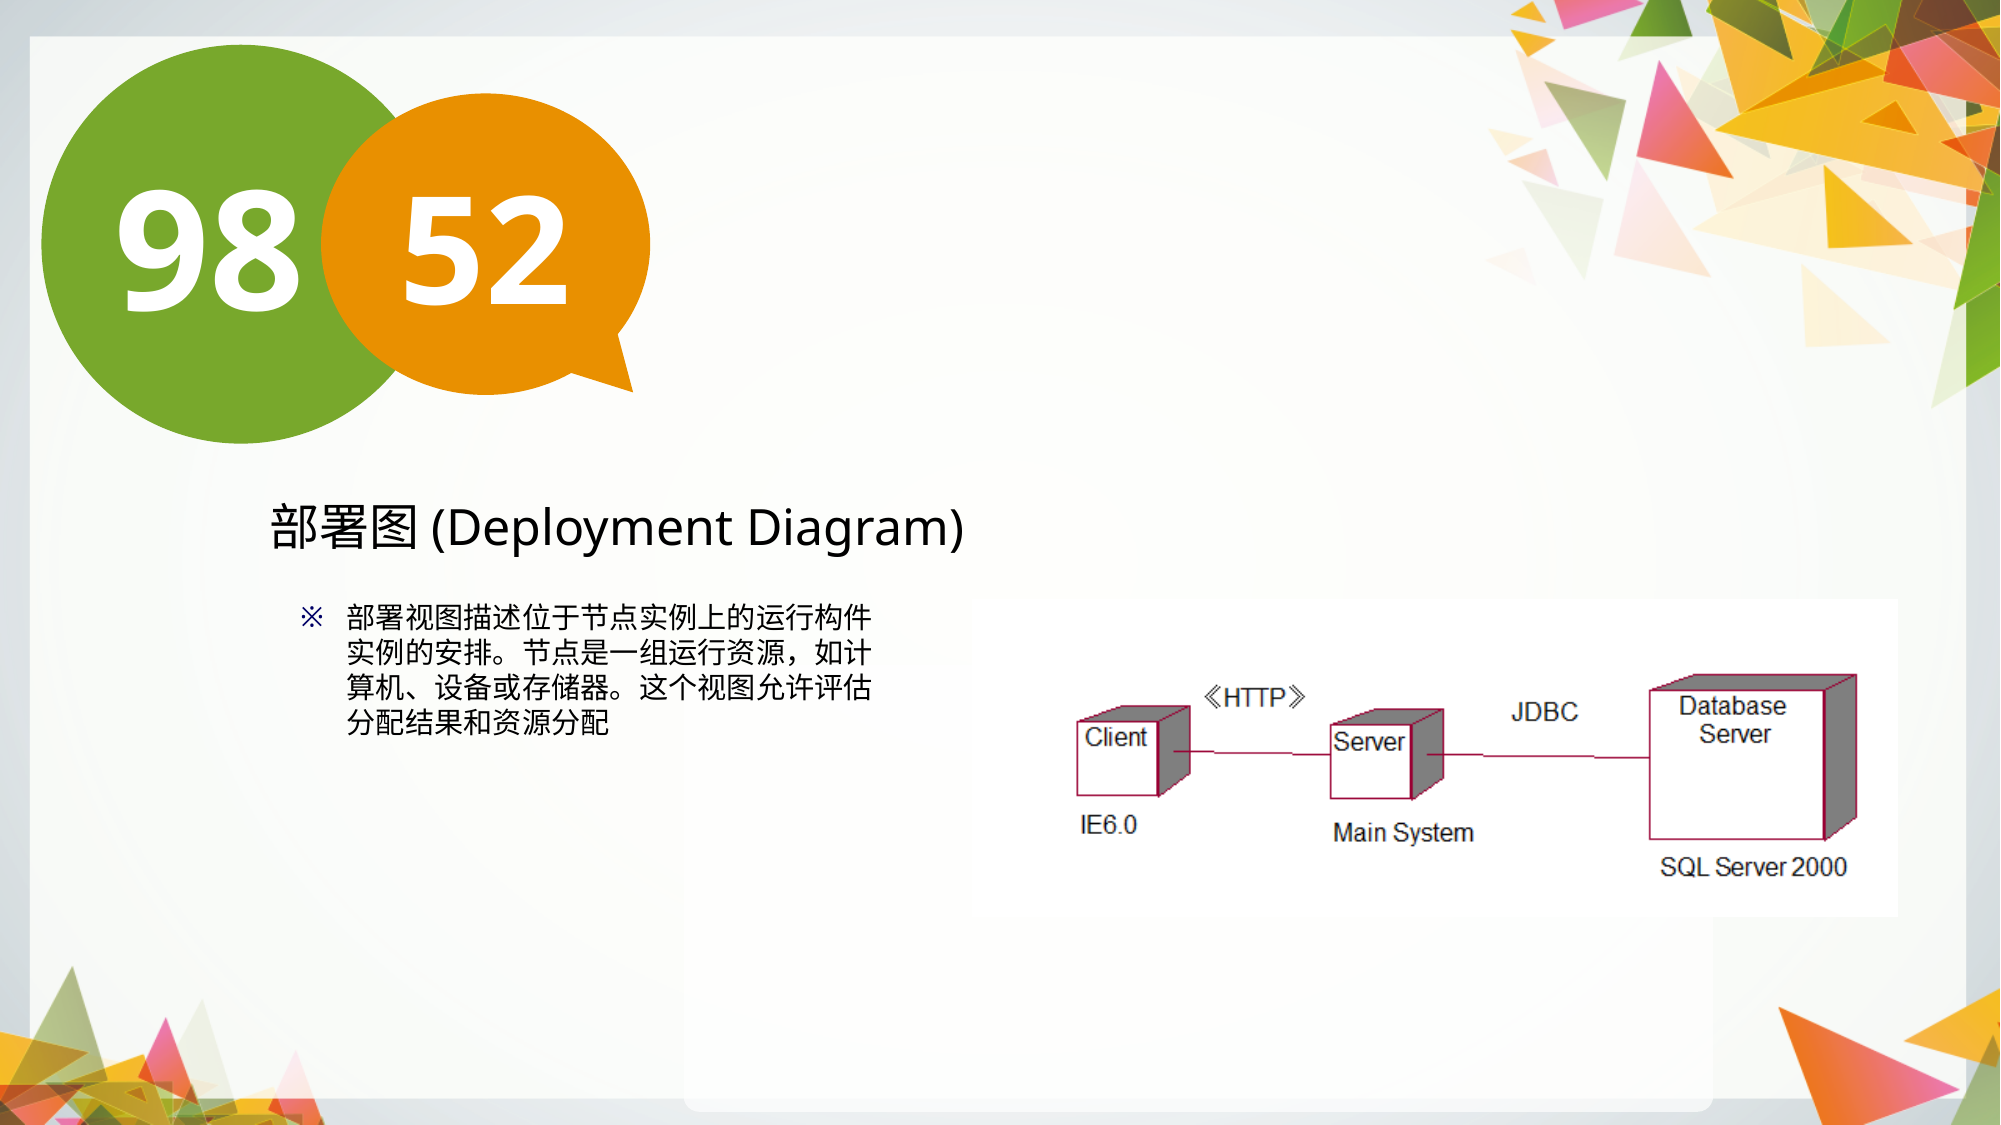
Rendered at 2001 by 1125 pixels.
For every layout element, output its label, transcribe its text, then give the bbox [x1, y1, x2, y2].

text_box [683, 664, 1714, 1112]
text_box 98 [99, 146, 358, 342]
text_box [40, 43, 396, 445]
text_box 52 [369, 147, 603, 342]
text_box 部署视图描述位于节点实例上的运行构件实例的安排。节点是一组运行资源，如计算机、设备或存储器。这个视图允许评估分配结果和资源分配 [299, 599, 875, 775]
text_box 部署图(Deployment Diagram) [261, 468, 1000, 583]
text_box [319, 92, 652, 396]
picture [0, 0, 2000, 1125]
